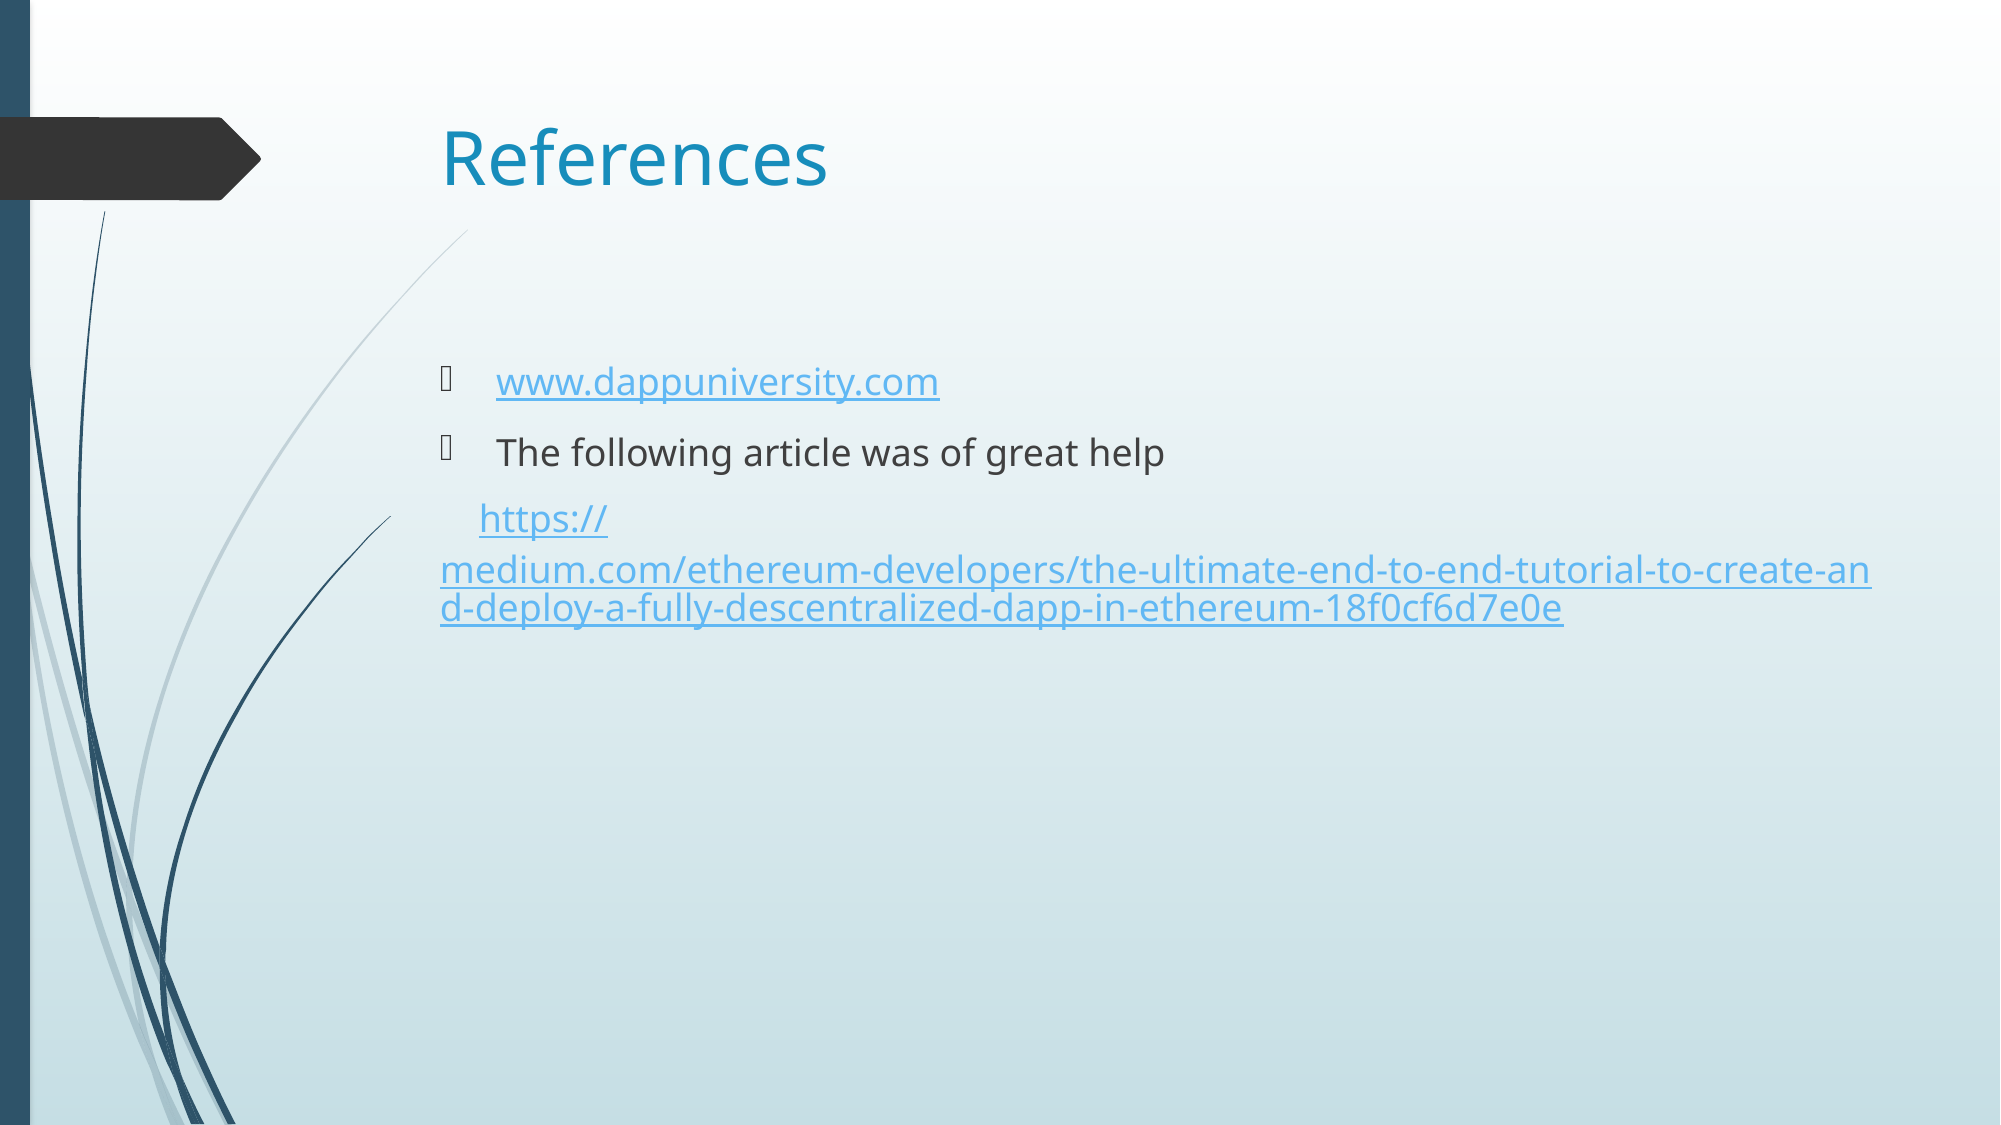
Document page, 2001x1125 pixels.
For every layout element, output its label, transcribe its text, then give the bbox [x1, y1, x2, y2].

title References [425, 102, 1888, 313]
list www.dappuniversity.com The following article was of great help https://medium.com/ethereum-developers/the-ultimate-end-to-end-tutorial-to-create-and-deploy-a-fully-descentralized-dapp-in-ethereum-18f0cf6d7e0e [424, 350, 1888, 970]
